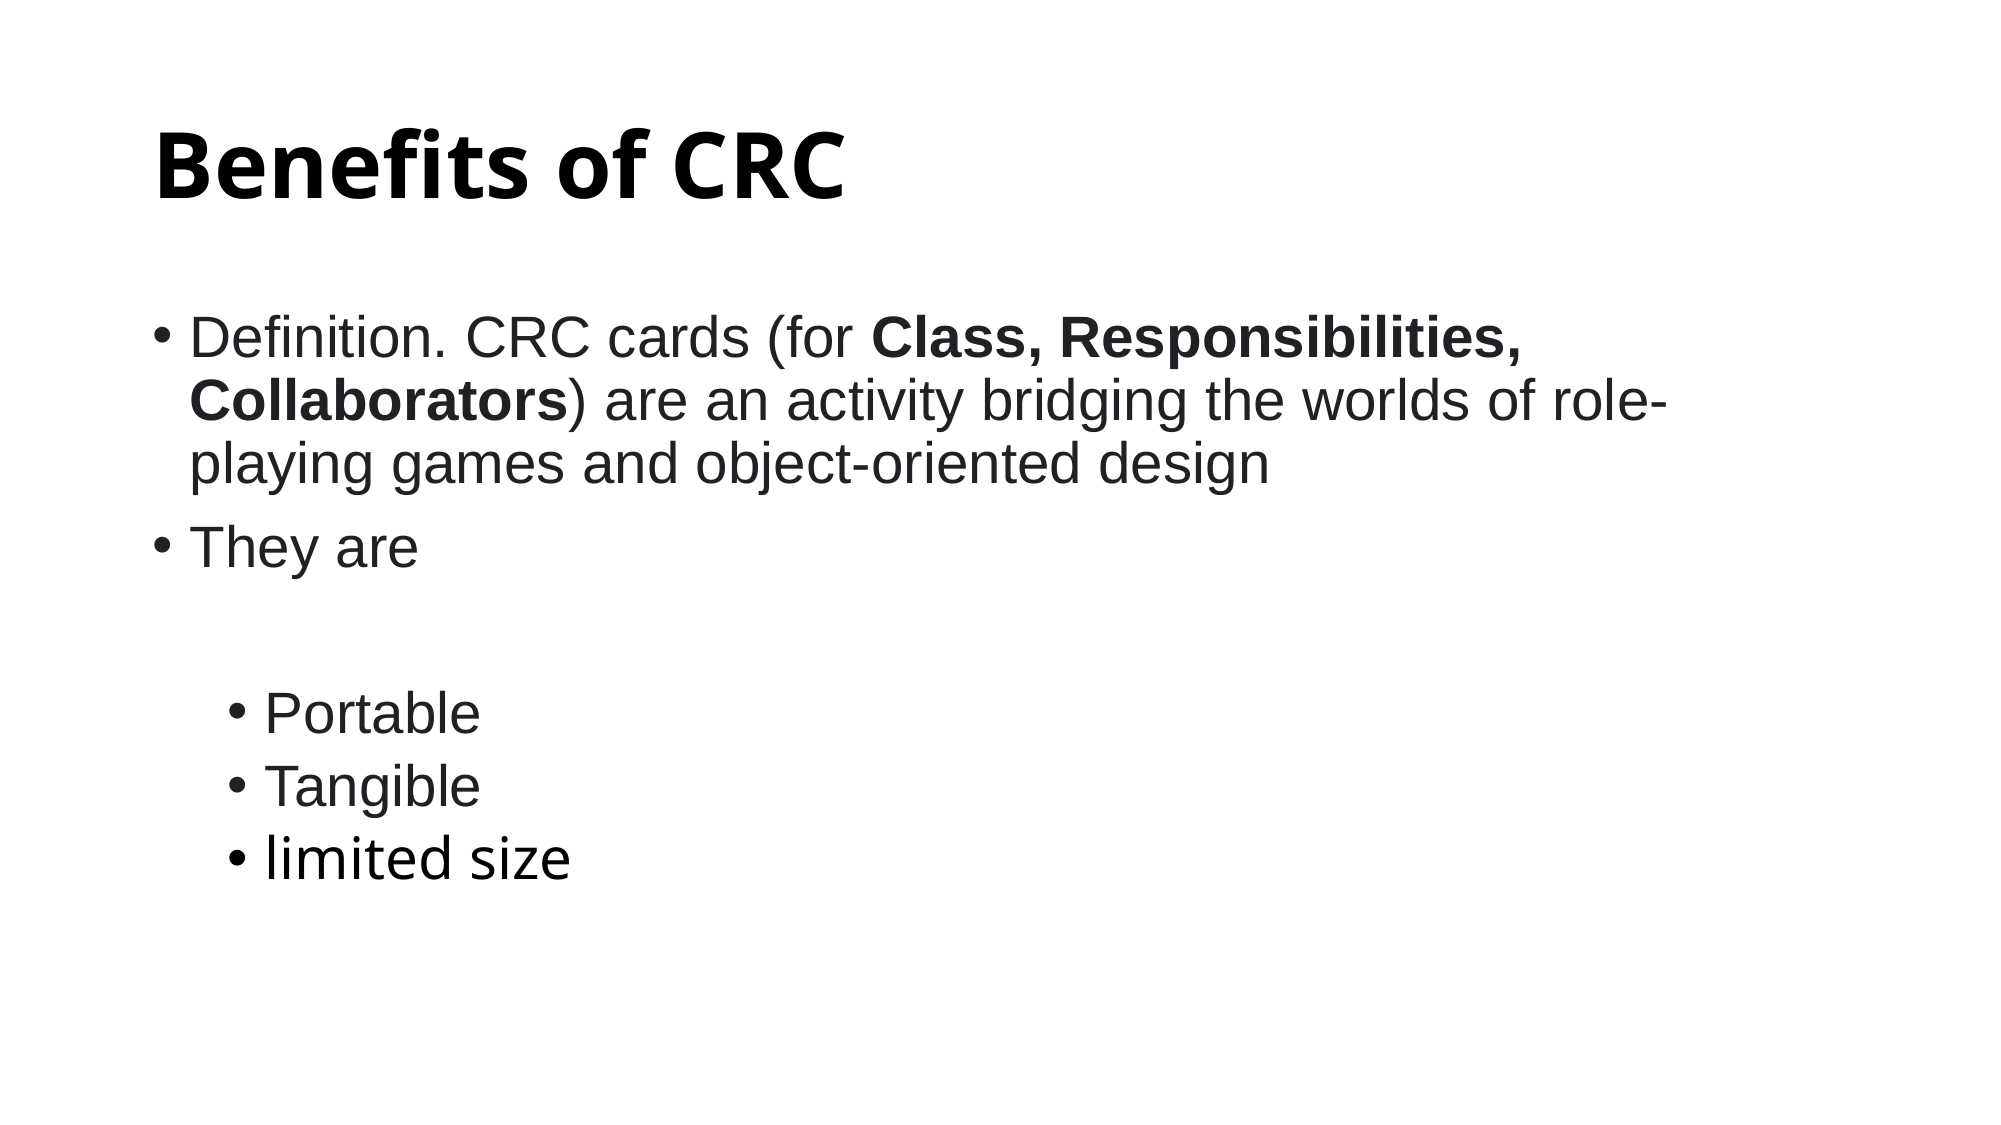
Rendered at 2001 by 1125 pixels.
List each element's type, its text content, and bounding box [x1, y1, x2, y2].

list Definition. CRC cards (for Class, Responsibilities, Collaborators) are an activity bridging the worlds of role-playing games and object-oriented design They are Portable Tangible limited size [137, 299, 1863, 1014]
title Benefits of CRC [137, 59, 1863, 278]
